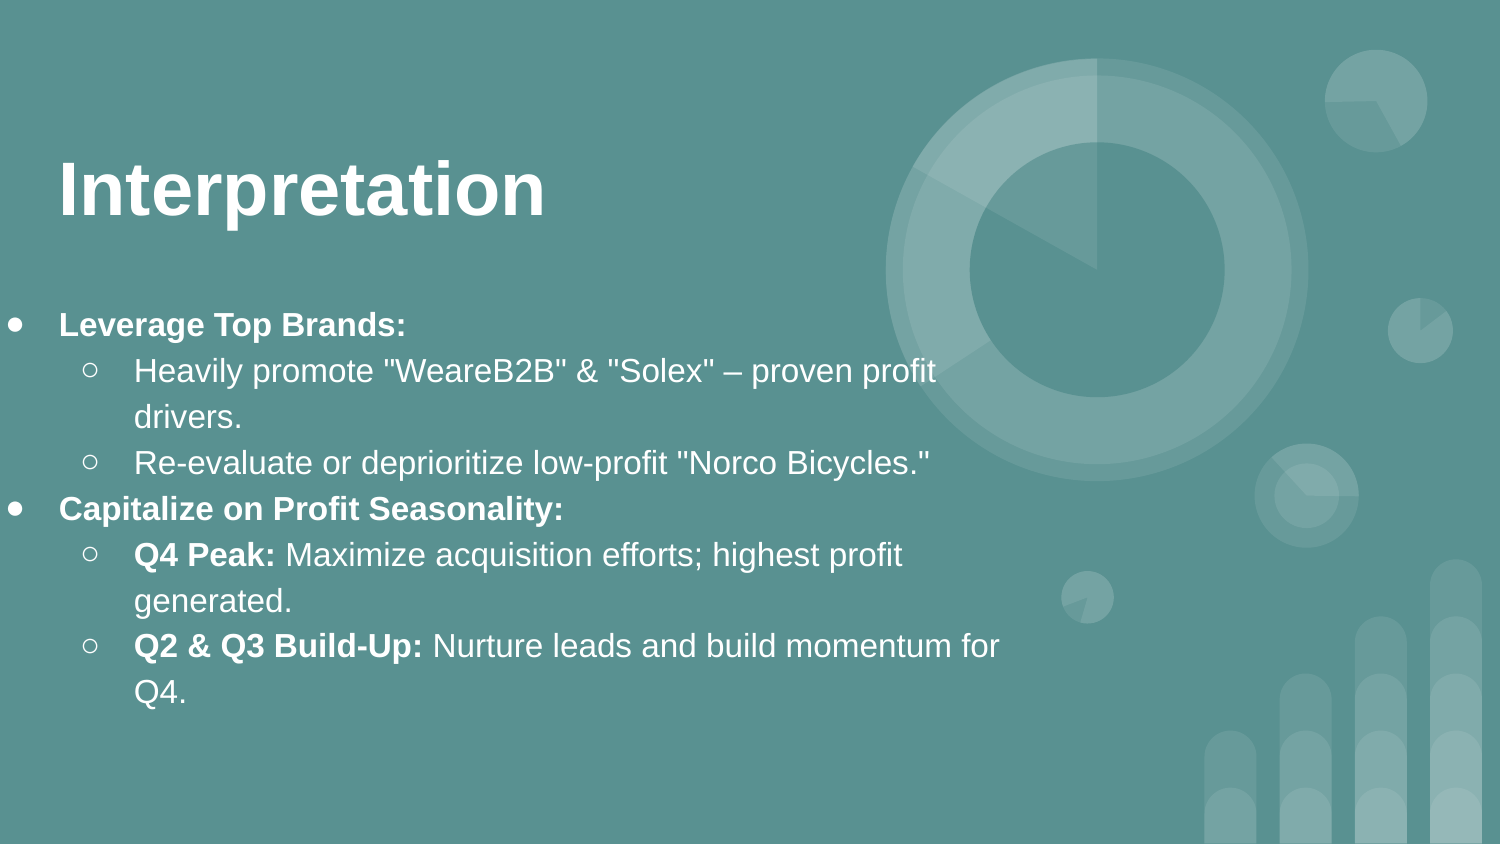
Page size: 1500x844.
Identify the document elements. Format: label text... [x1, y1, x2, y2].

title Interpretation [43, 54, 1013, 282]
subtitle Leverage Top Brands: Heavily promote "WeareB2B" & "Solex" – proven profit drivers. Re-evaluate or deprioritize low-profit "Norco Bicycles." Capitalize on Profit Seasonality: Q4 Peak: Maximize acquisition efforts; highest profit generated. Q2 & Q3 Build-Up: Nurture leads and build momentum for Q4. [0, 282, 1024, 713]
